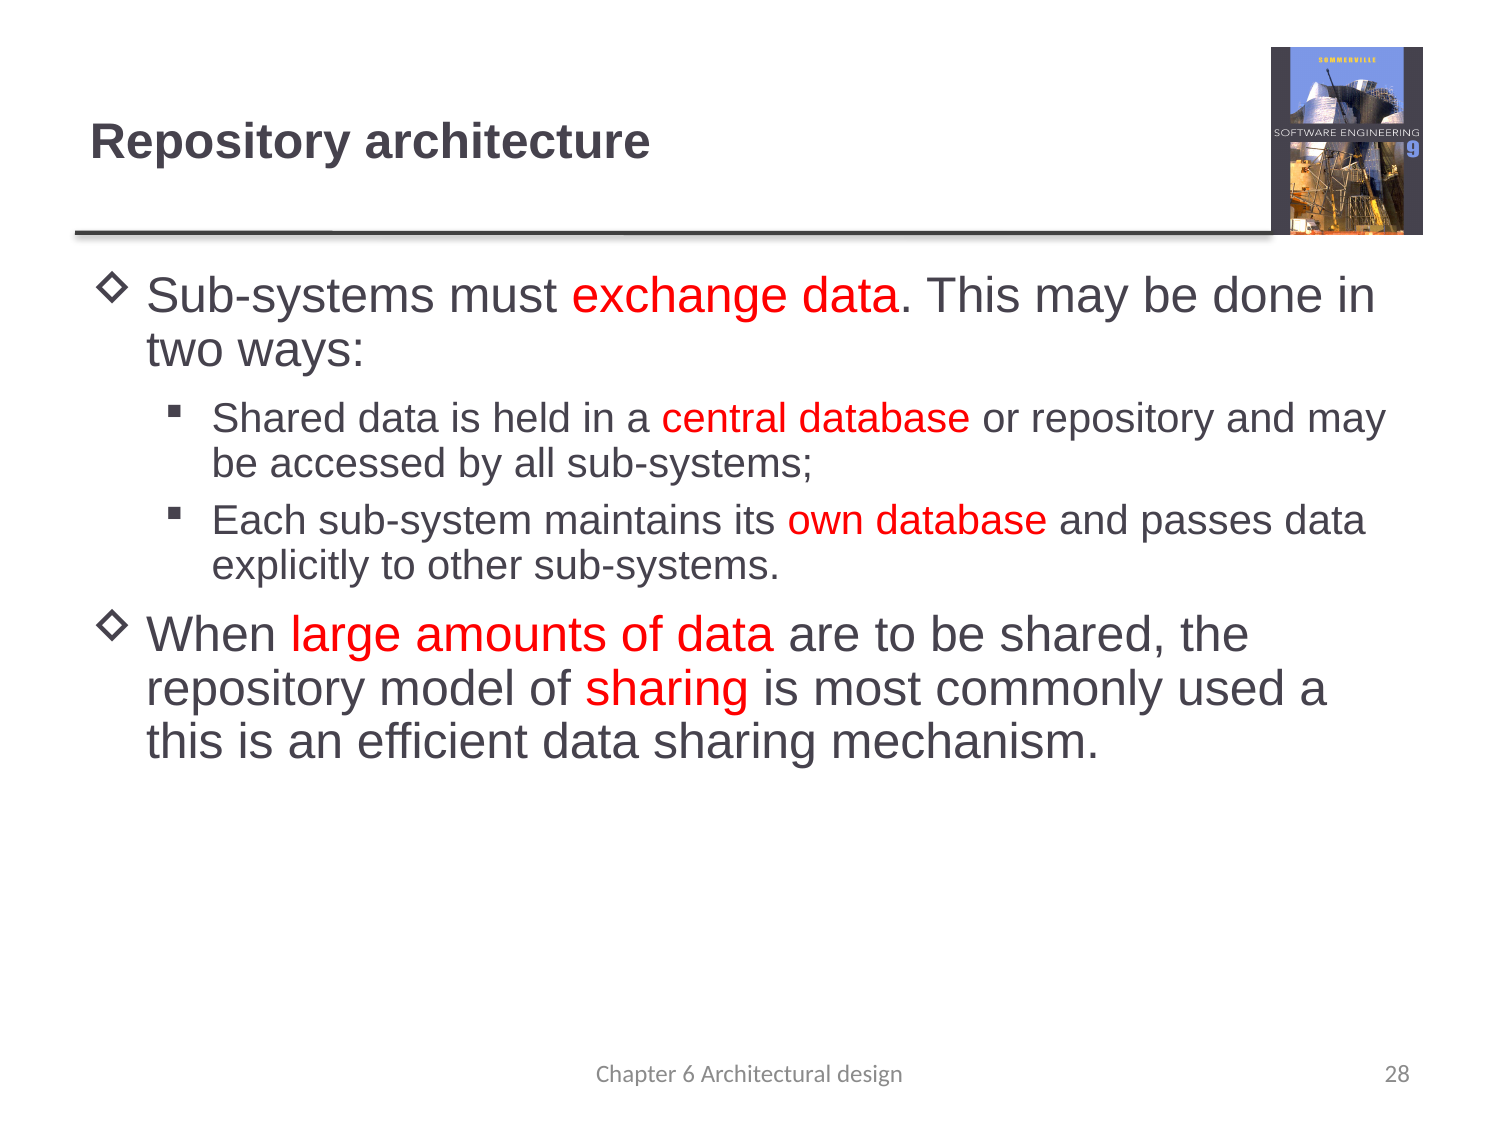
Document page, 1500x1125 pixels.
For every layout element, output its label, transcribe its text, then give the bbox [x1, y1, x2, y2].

list Sub-systems must exchange data. This may be done in two ways: Shared data is held in a central database or repository and may be accessed by all sub-systems; Each sub-system maintains its own database and passes data explicitly to other sub-systems. When large amounts of data are to be shared, the repository model of sharing is most commonly used a this is an efficient data sharing mechanism. [75, 262, 1425, 1005]
picture [1272, 47, 1423, 235]
footer Chapter 6 Architectural design [512, 1042, 988, 1103]
slide_number 28 [1074, 1042, 1425, 1103]
title Repository architecture [74, 44, 1272, 233]
